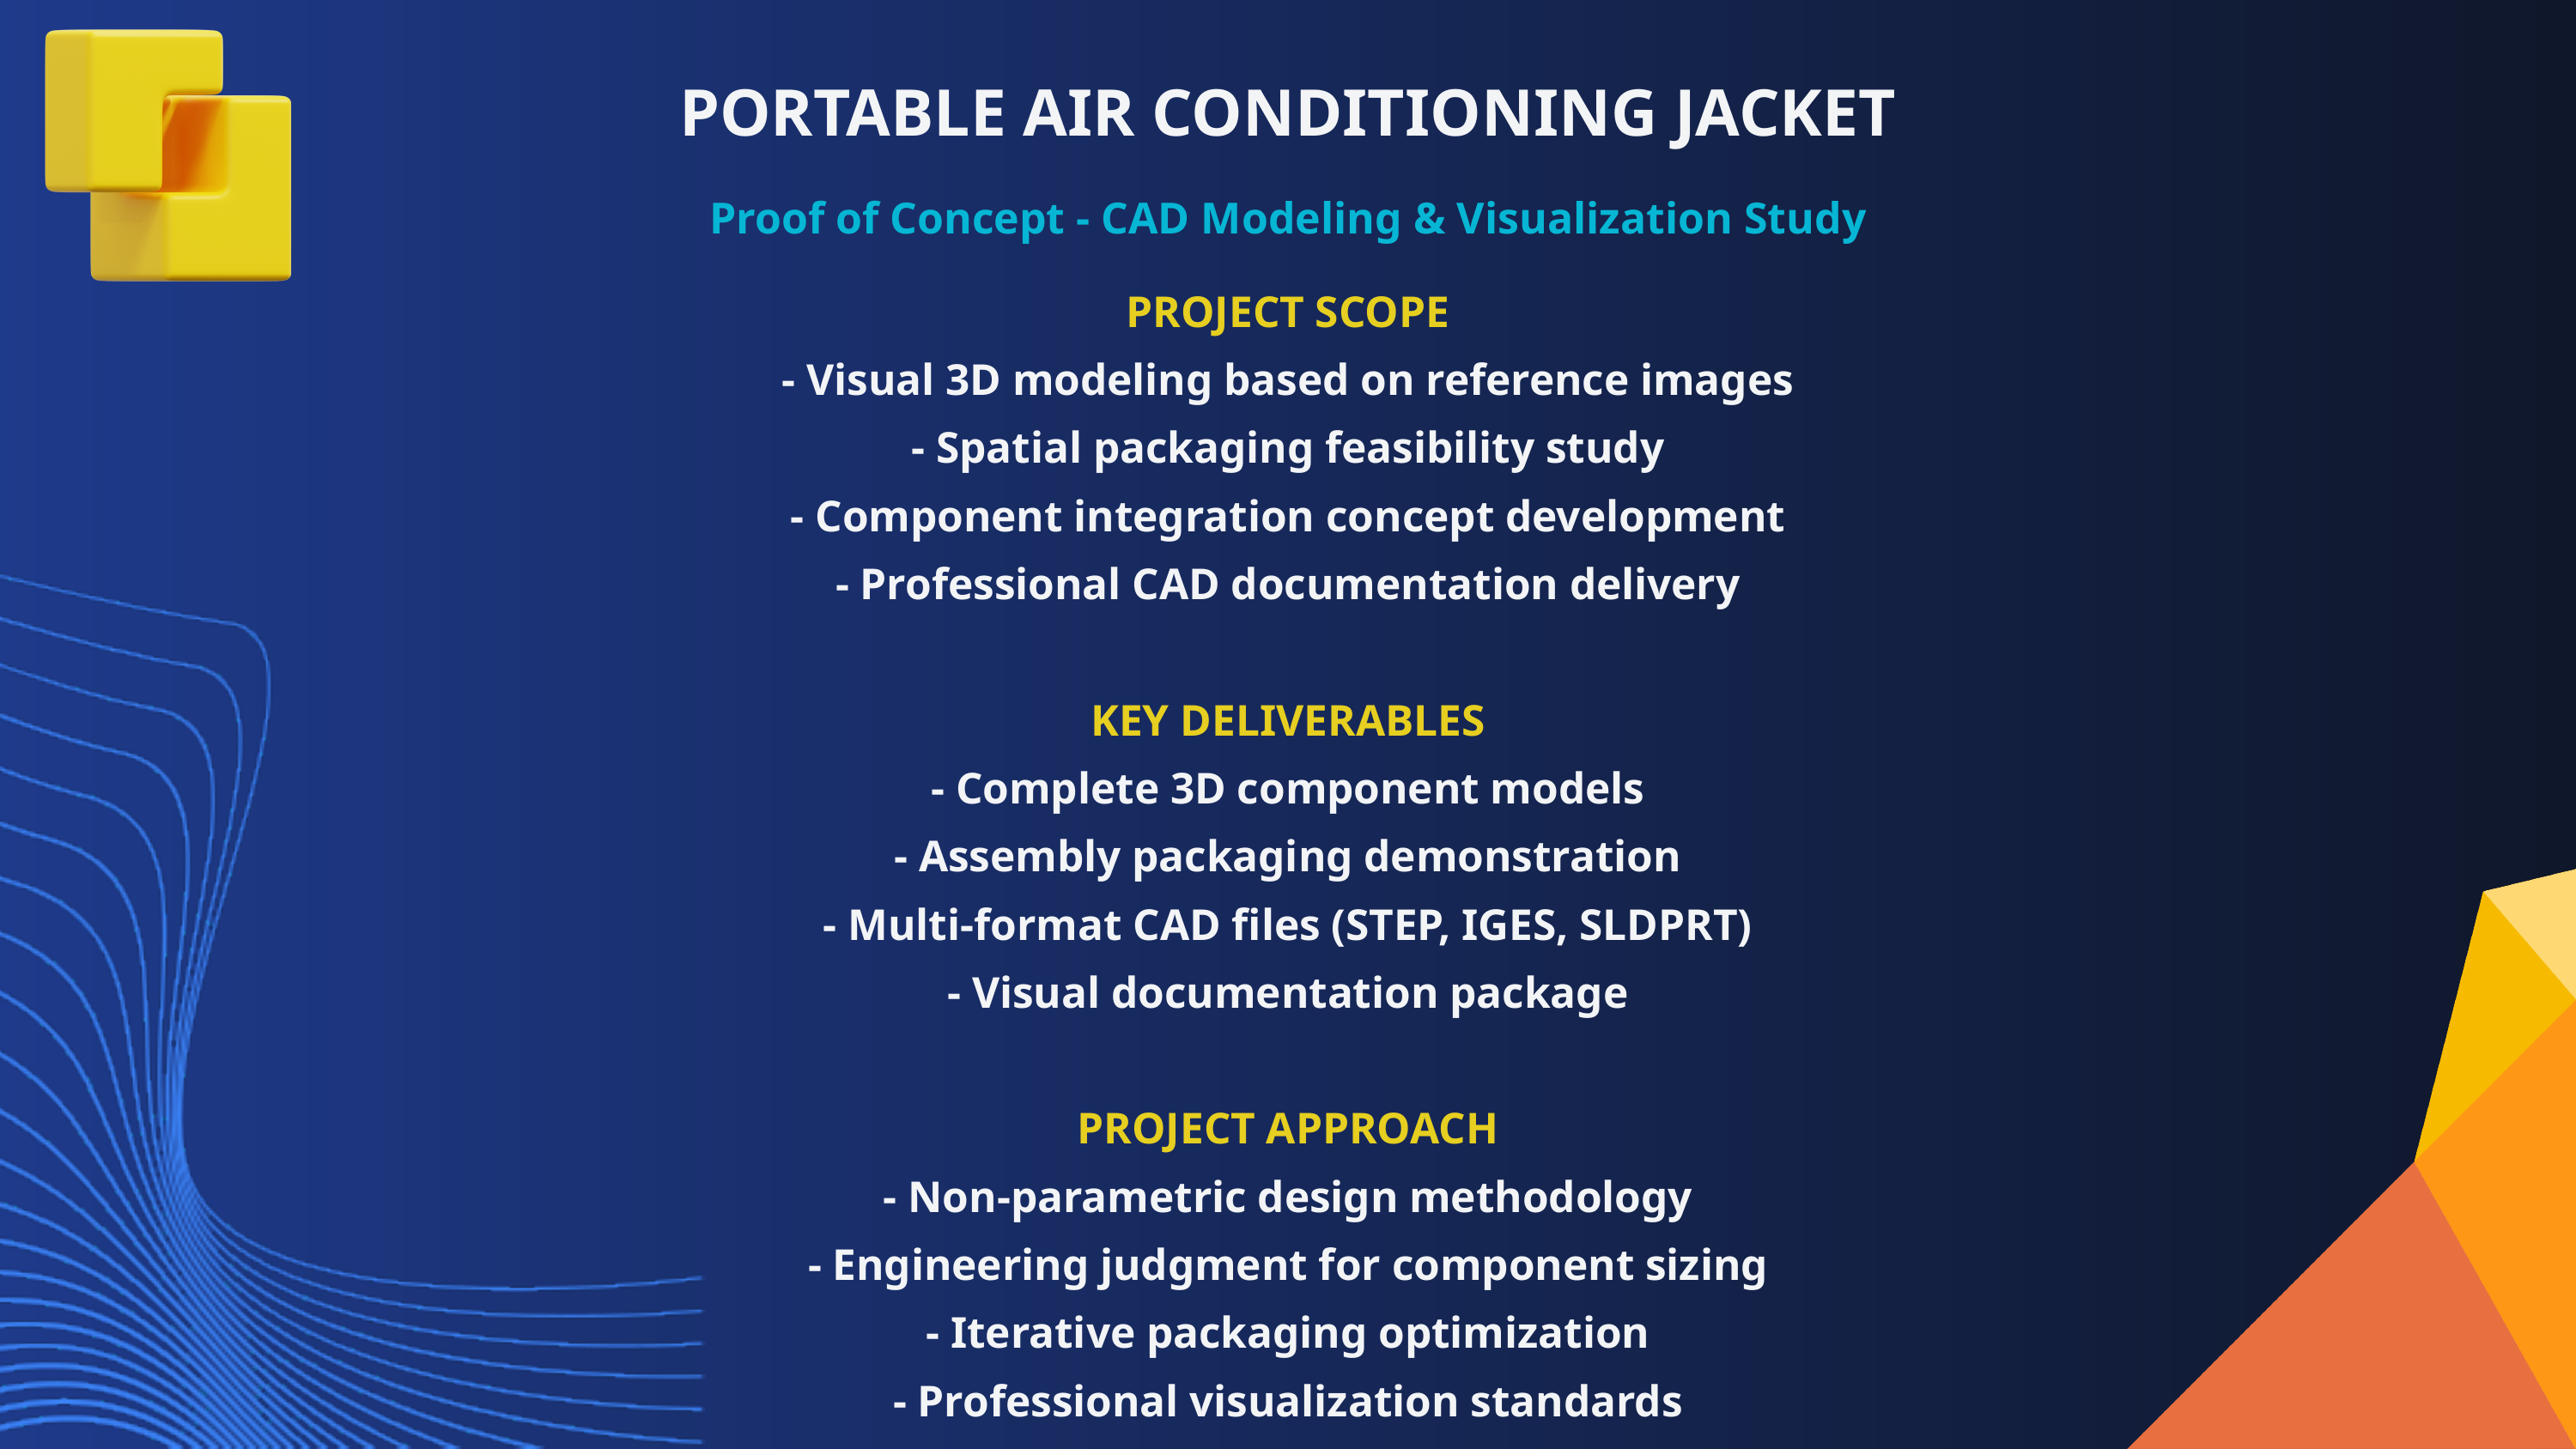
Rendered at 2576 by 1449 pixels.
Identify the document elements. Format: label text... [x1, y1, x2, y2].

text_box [106, 106, 2470, 1342]
text_box [2127, 869, 2576, 1449]
text_box PROJECT SCOPE - Visual 3D modeling based on reference images - Spatial packaging feasibility study - Component integration concept development - Professional CAD documentation delivery KEY DELIVERABLES - Complete 3D component models - Assembly packaging demonstration - Multi-format CAD files (STEP, IGES, SLDPRT) - Visual documentation package PROJECT APPROACH - Non-parametric design methodology - Engineering judgment for component sizing - Iterative packaging optimization - Professional visualization standards [706, 1348, 2050, 1426]
text_box [0, 427, 706, 1449]
text_box [45, 29, 292, 282]
text_box PORTABLE AIR CONDITIONING JACKET [539, 58, 2037, 104]
